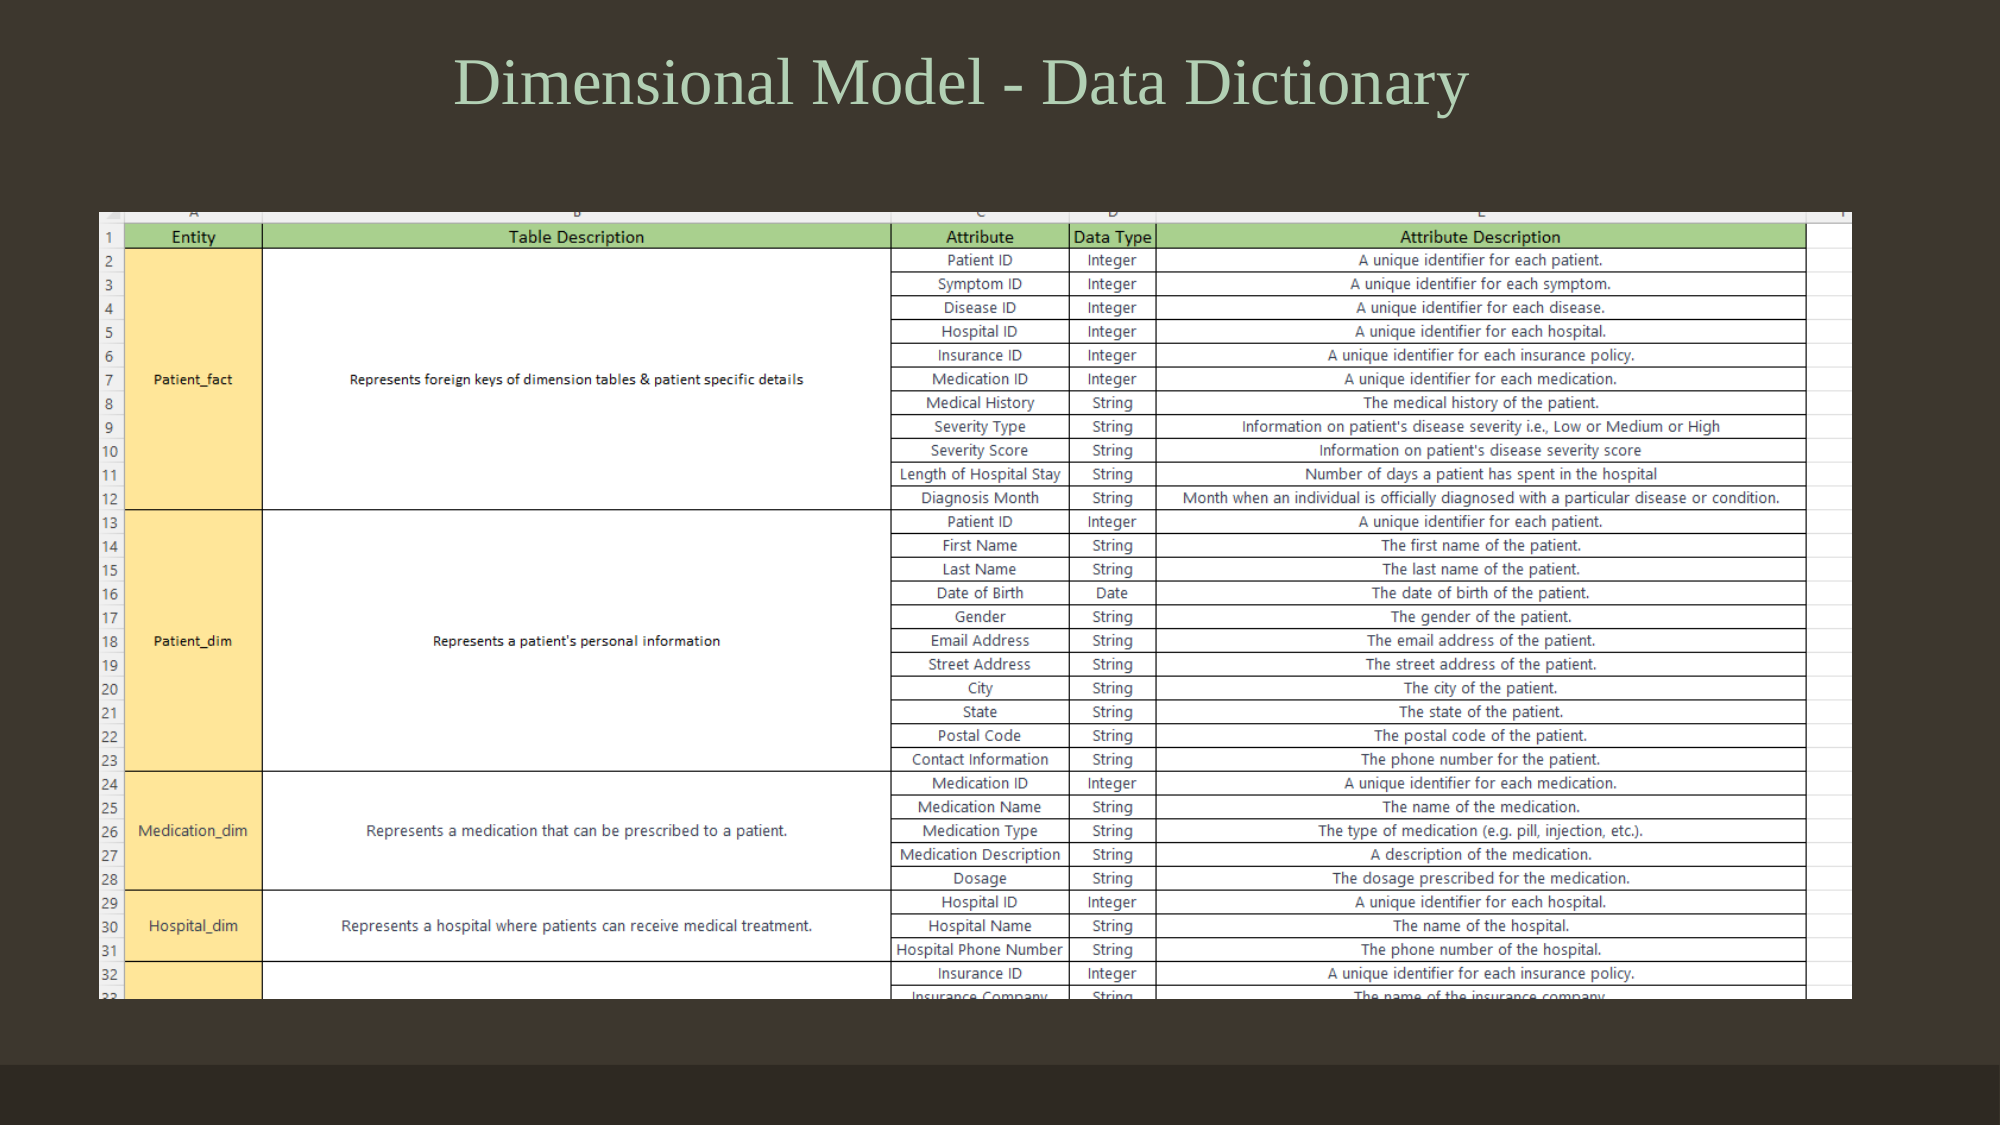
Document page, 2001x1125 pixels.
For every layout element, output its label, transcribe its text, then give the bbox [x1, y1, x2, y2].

title Dimensional Model - Data Dictionary [99, 36, 1825, 127]
picture [99, 212, 1852, 999]
